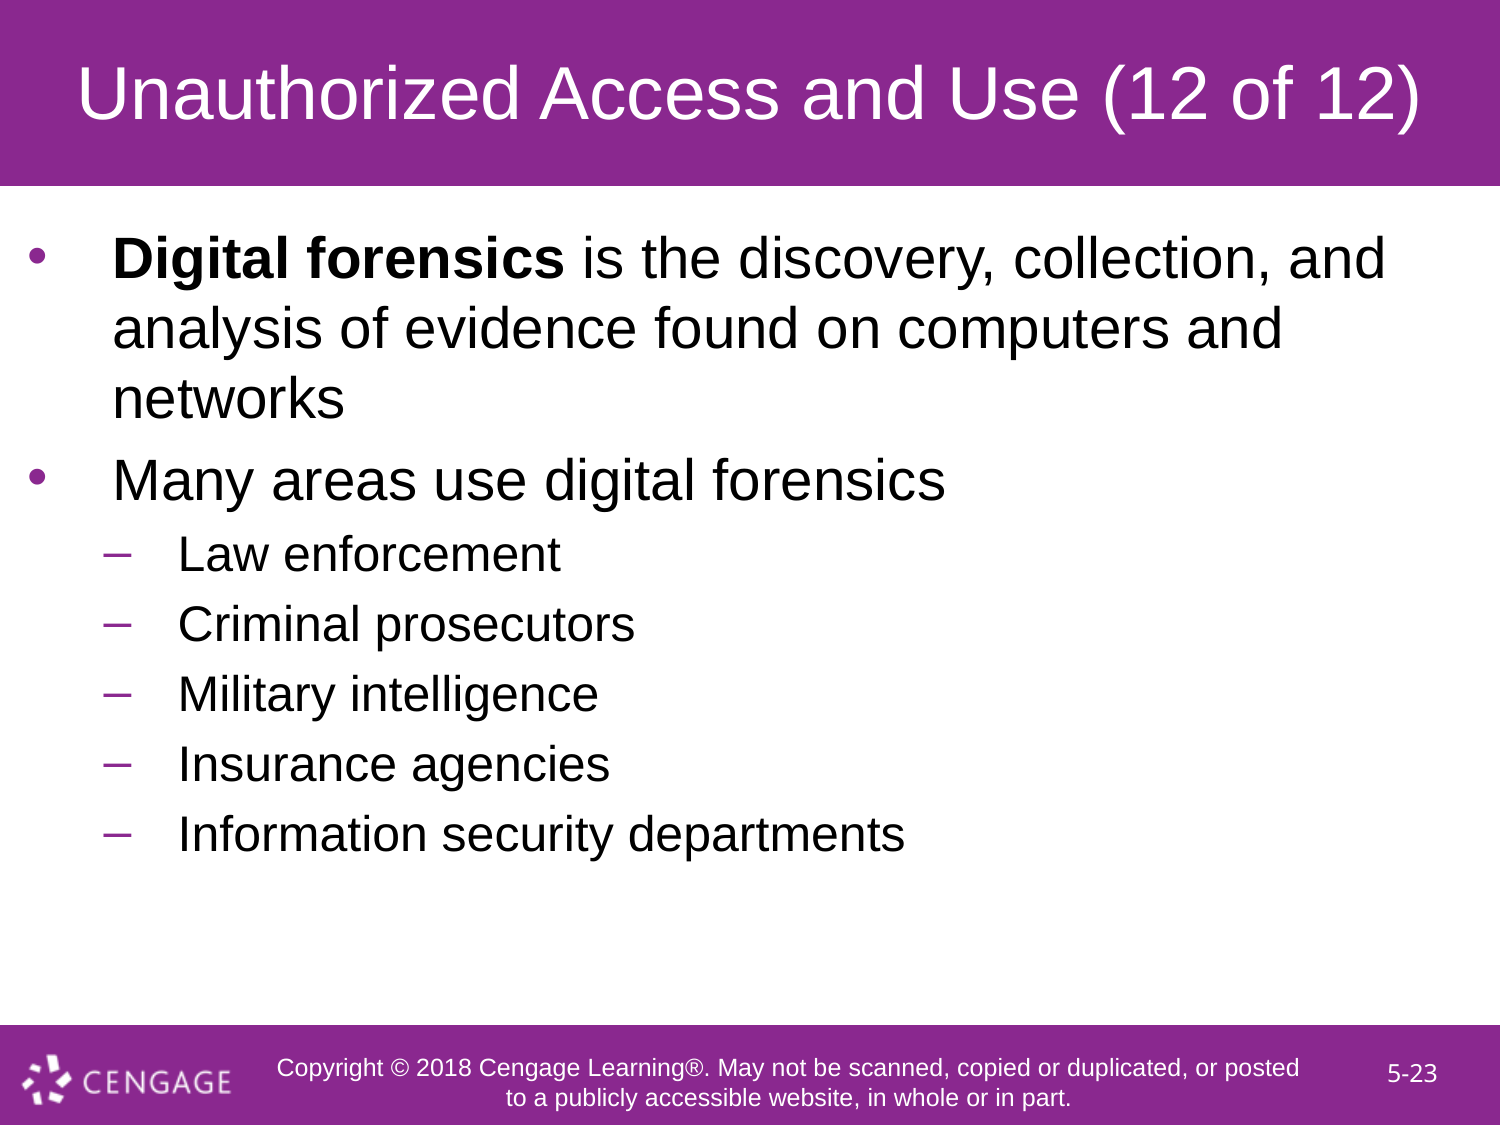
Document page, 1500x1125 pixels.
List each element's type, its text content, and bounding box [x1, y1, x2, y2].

title Unauthorized Access and Use (12 of 12) [7, 4, 1493, 175]
picture [12, 1045, 236, 1113]
list Digital forensics is the discovery, collection, and analysis of evidence found on computers and networks Many areas use digital forensics Law enforcement Criminal prosecutors Military intelligence Insurance agencies Information security departments [12, 212, 1475, 1005]
